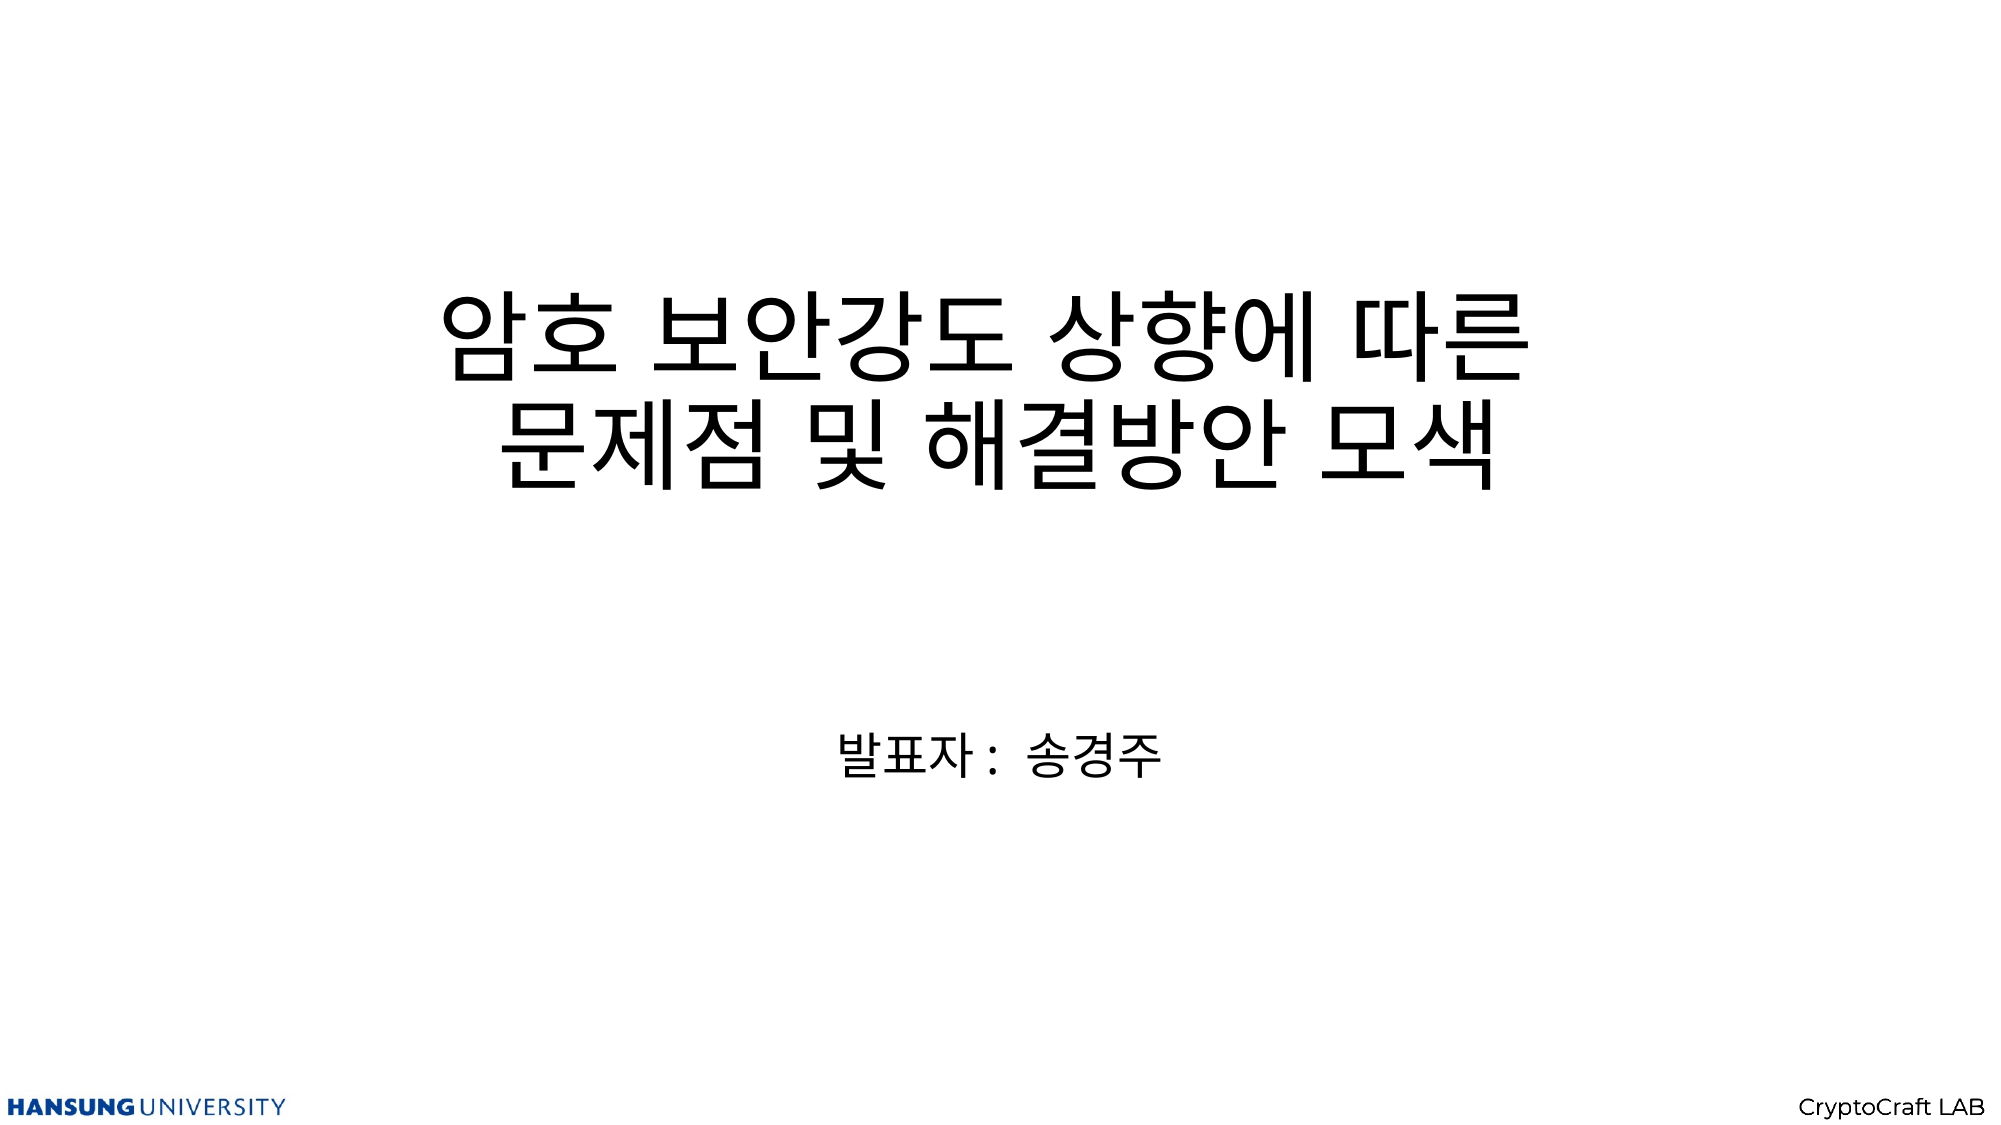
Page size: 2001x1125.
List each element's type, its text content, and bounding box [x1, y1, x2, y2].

subtitle 발표자: 송경주 [0, 622, 2000, 895]
picture [0, 1090, 297, 1117]
picture [1784, 1095, 2000, 1122]
title 암호 보안강도 상향에 따른 문제점 및 해결방안 모색 [0, 200, 2000, 593]
